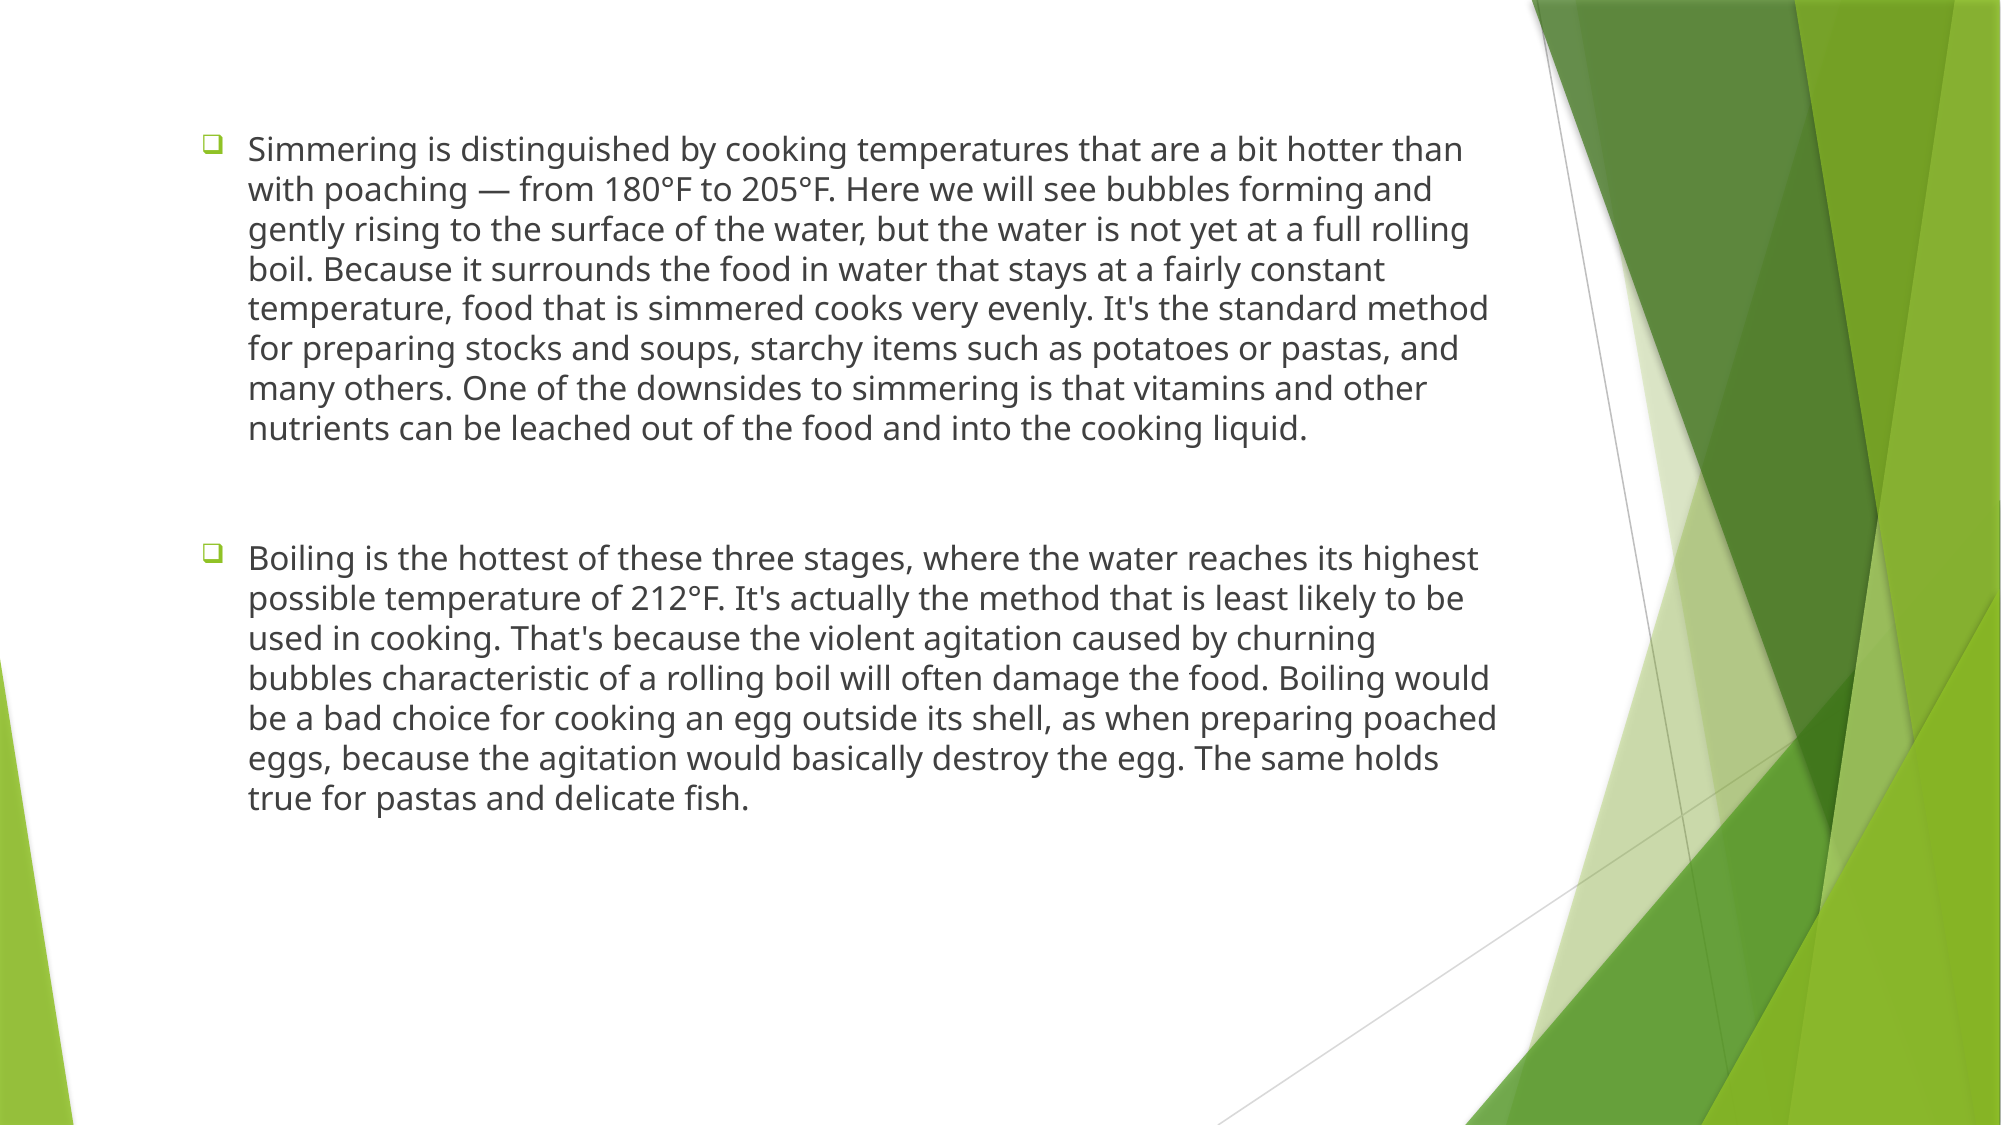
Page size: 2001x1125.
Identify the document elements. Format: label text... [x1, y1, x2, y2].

list Simmering is distinguished by cooking temperatures that are a bit hotter than with poaching — from 180°F to 205°F. Here we will see bubbles forming and gently rising to the surface of the water, but the water is not yet at a full rolling boil. Because it surrounds the food in water that stays at a fairly constant temperature, food that is simmered cooks very evenly. It's the standard method for preparing stocks and soups, starchy items such as potatoes or pastas, and many others. One of the downsides to simmering is that vitamins and other nutrients can be leached out of the food and into the cooking liquid. Boiling is the hottest of these three stages, where the water reaches its highest possible temperature of 212°F. It's actually the method that is least likely to be used in cooking. That's because the violent agitation caused by churning bubbles characteristic of a rolling boil will often damage the food. Boiling would be a bad choice for cooking an egg outside its shell, as when preparing poached eggs, because the agitation would basically destroy the egg. The same holds true for pastas and delicate fish. [111, 120, 1522, 991]
